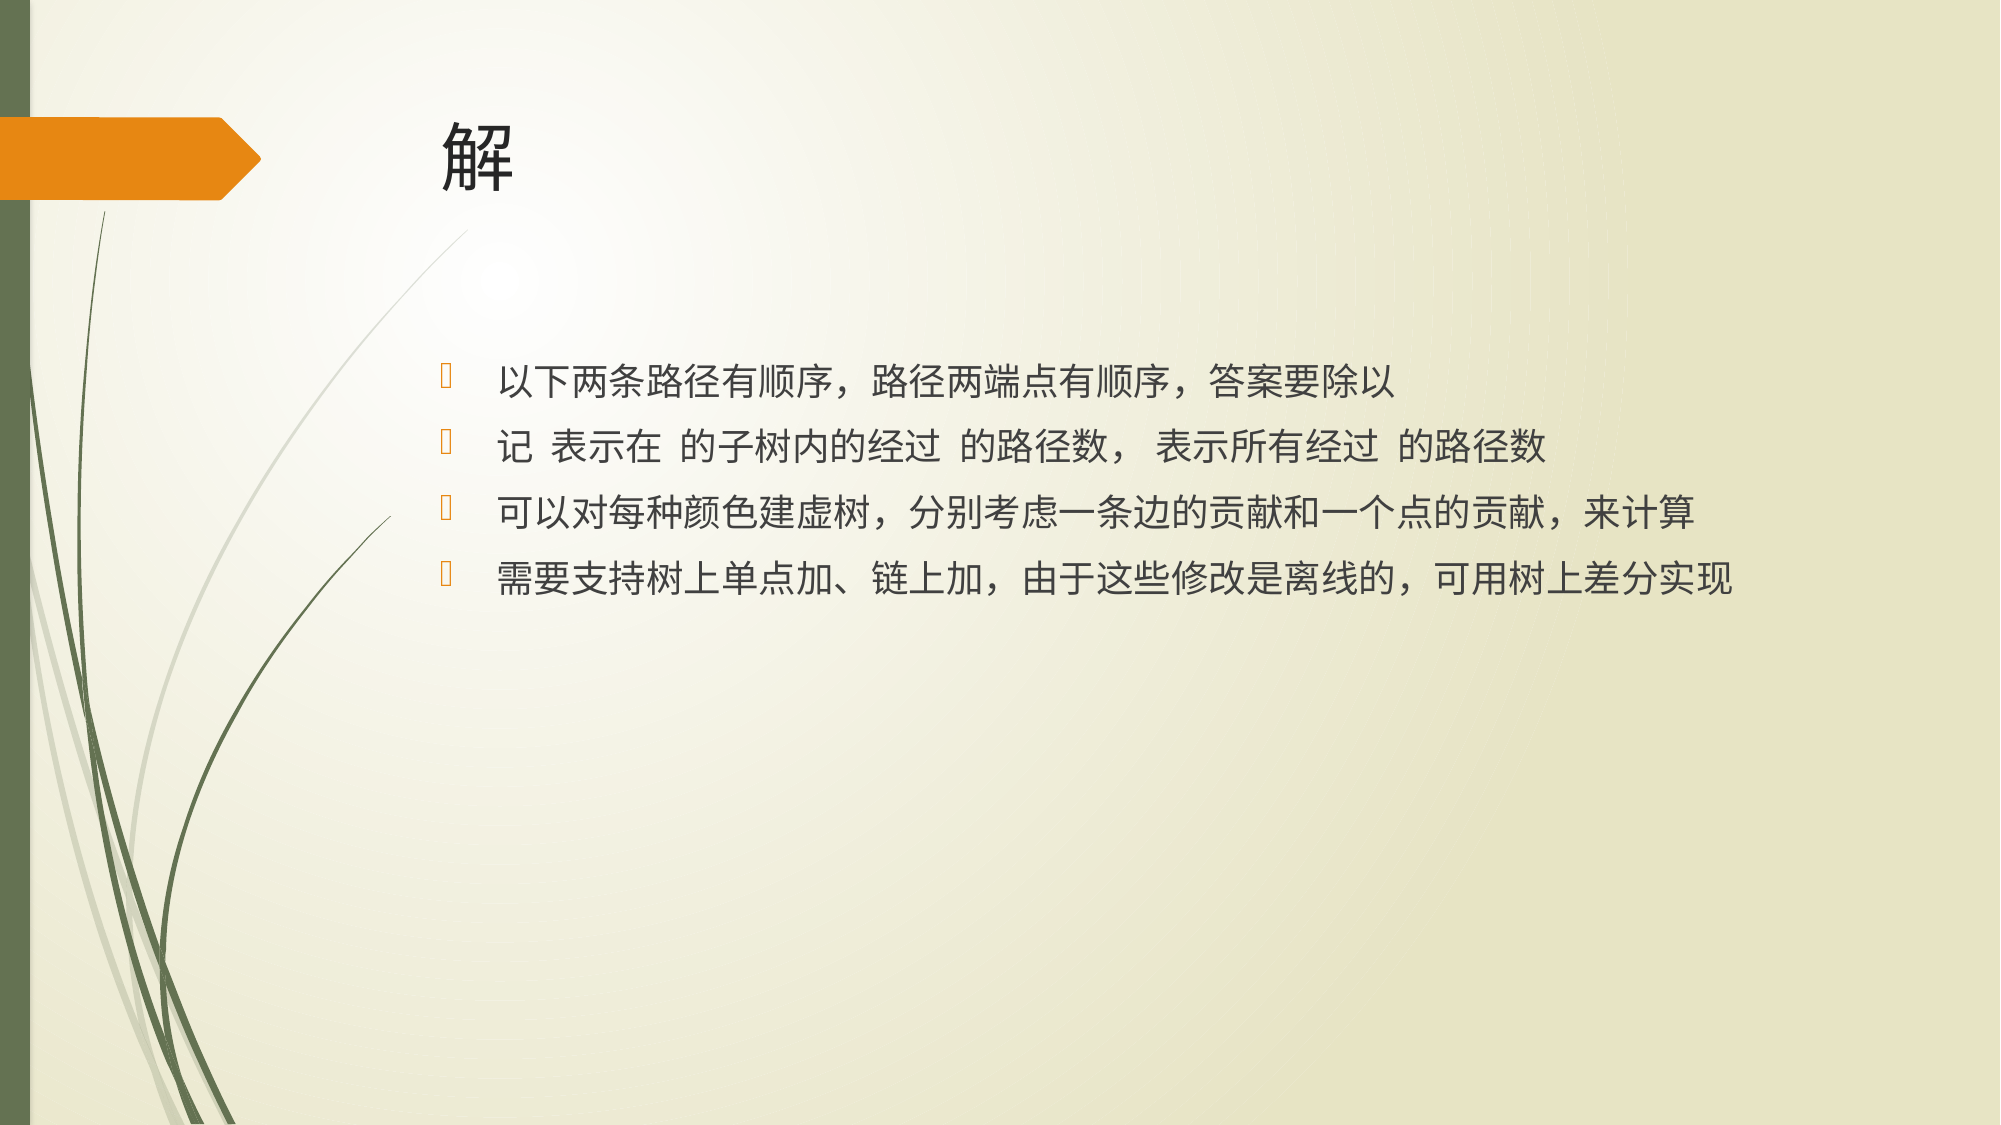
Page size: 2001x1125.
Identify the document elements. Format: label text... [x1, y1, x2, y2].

title 解 [425, 102, 1888, 313]
